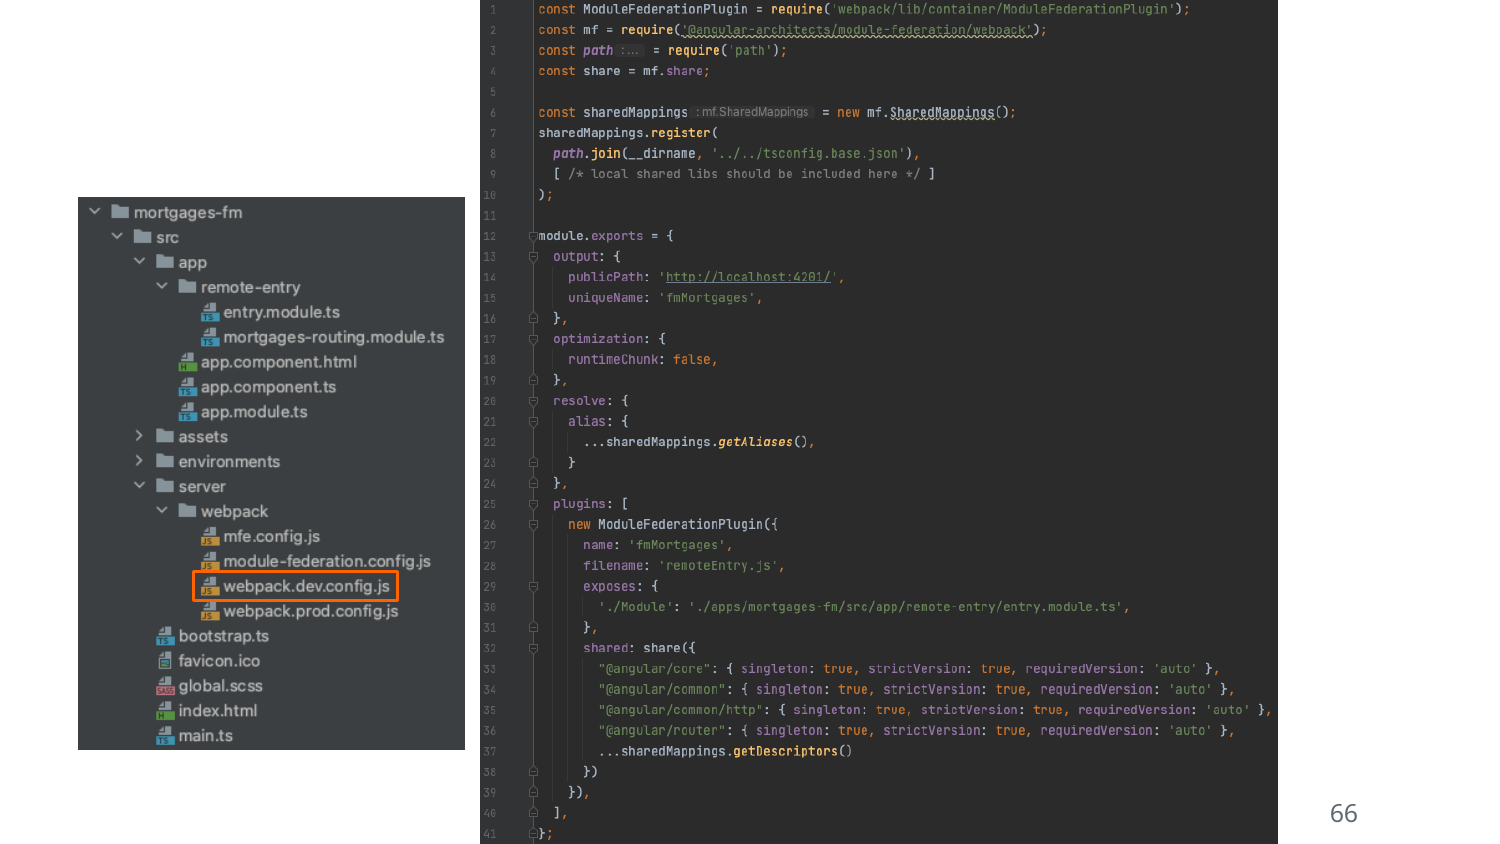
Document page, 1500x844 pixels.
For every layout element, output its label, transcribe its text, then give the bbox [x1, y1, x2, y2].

slide_number 66 [1284, 797, 1359, 832]
picture [480, 0, 1278, 844]
picture [77, 197, 465, 750]
